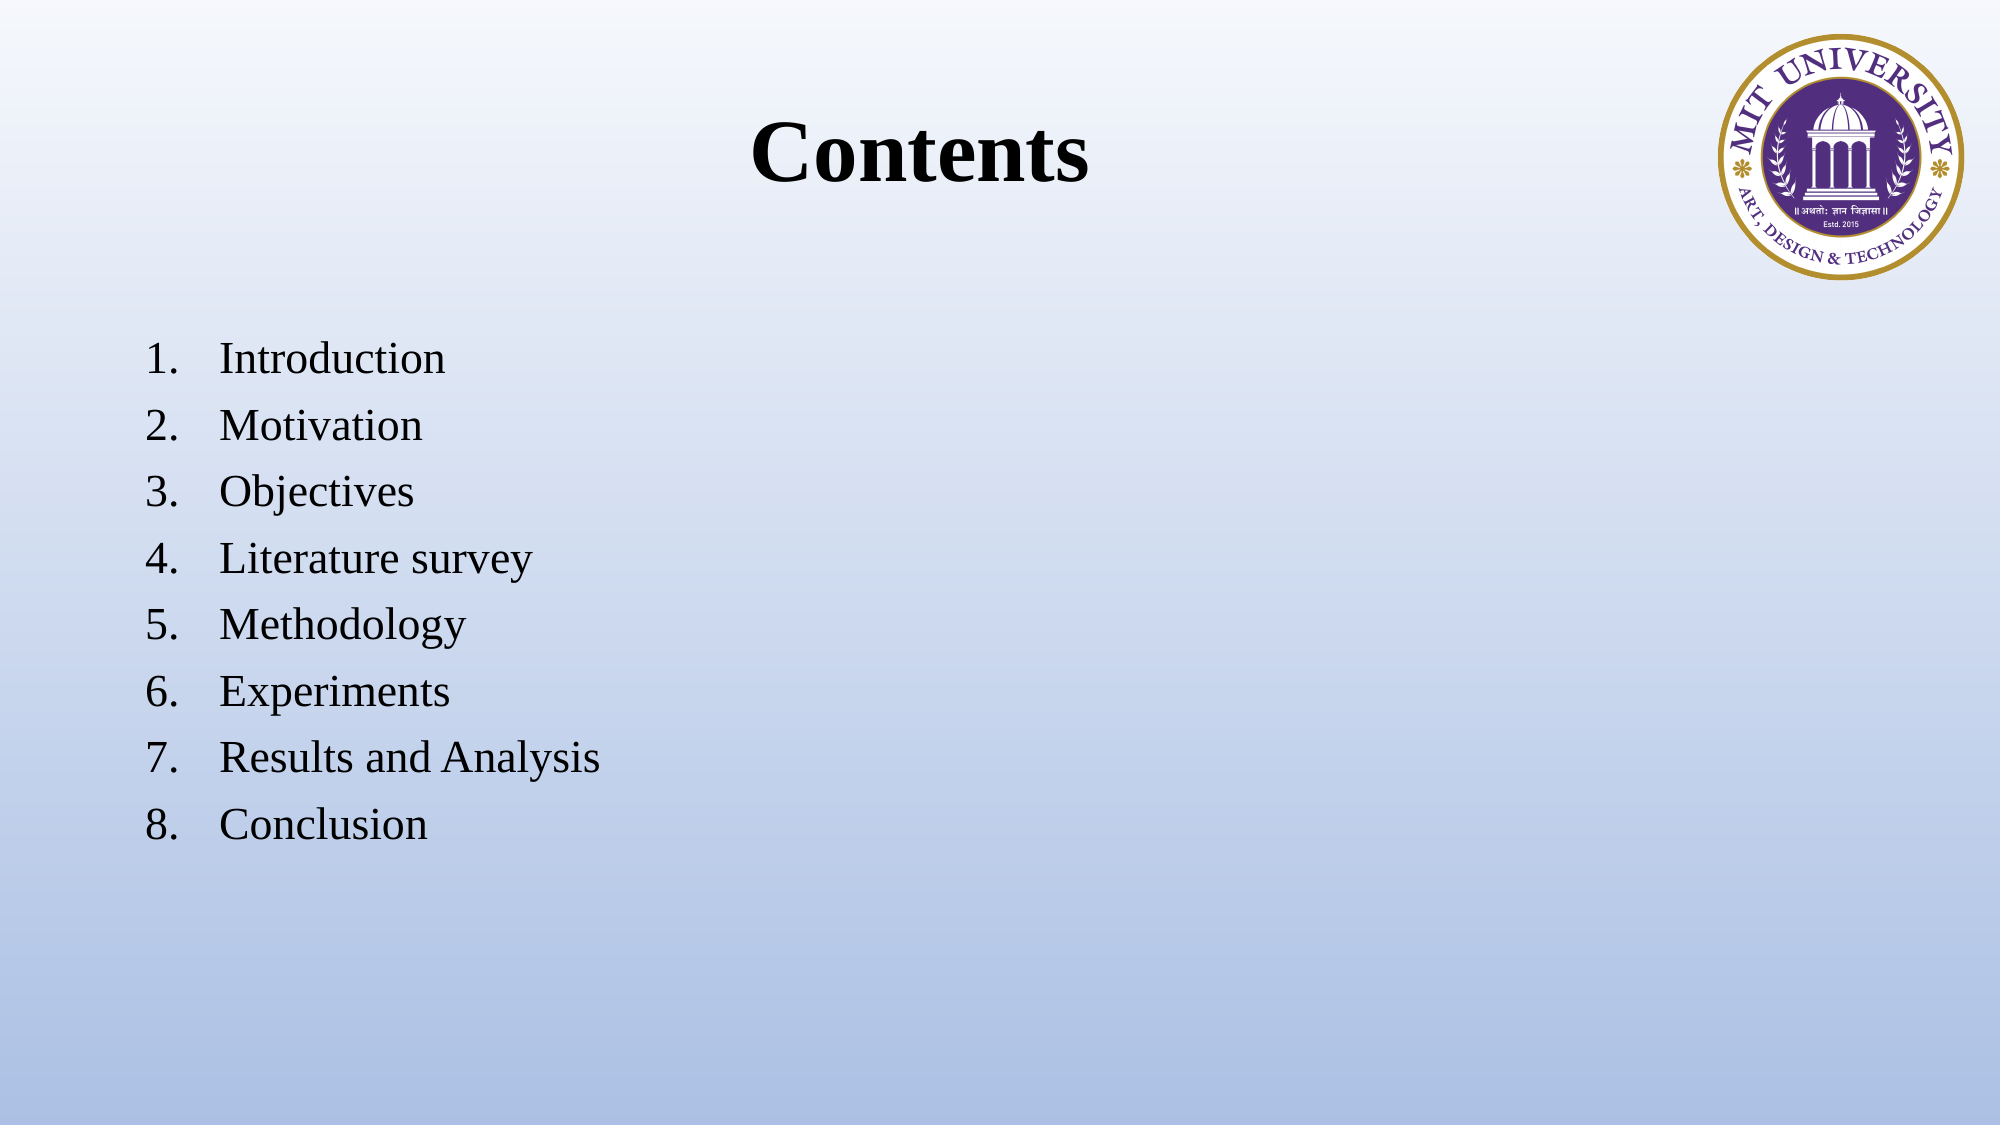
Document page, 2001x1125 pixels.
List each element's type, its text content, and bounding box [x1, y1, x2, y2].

title Contents [349, 22, 1491, 208]
list Introduction Motivation Objectives Literature survey Methodology Experiments Results and Analysis Conclusion [120, 329, 1395, 1110]
picture [1693, 9, 1990, 305]
